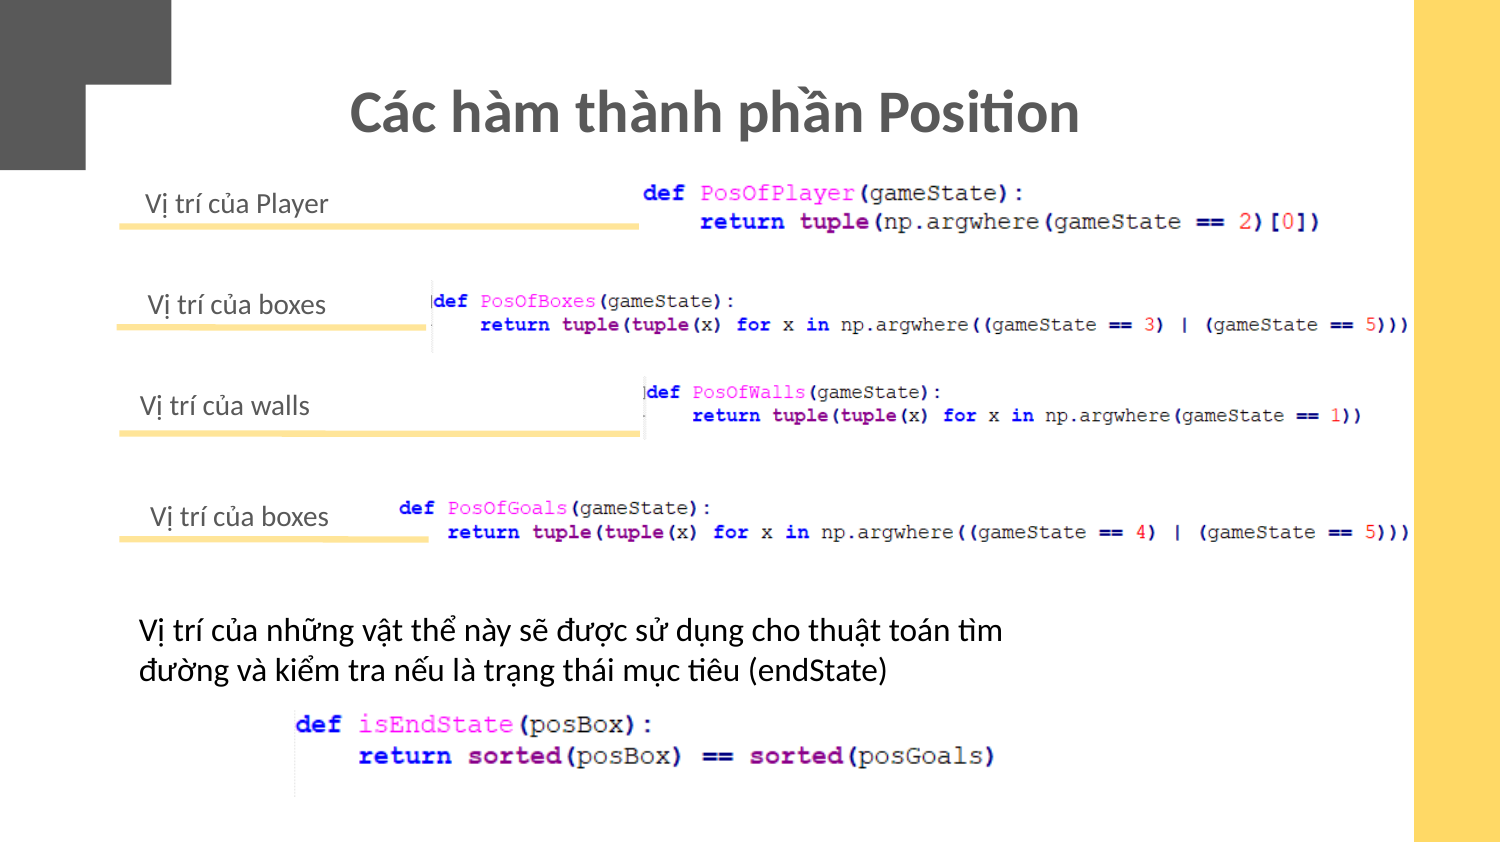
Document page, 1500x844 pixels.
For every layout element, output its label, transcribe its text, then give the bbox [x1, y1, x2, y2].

text_box Vị trí của boxes [100, 268, 342, 338]
text_box Các hàm thành phần Position [83, 71, 1349, 146]
text_box Vị trí của những vật thể này sẽ được sử dụng cho thuật toán tìm đường và kiểm tra nếu là trạng thái mục tiêu (endState) [123, 591, 1020, 705]
picture [430, 279, 1414, 353]
picture [643, 376, 1369, 440]
text_box Vị trí của boxes [102, 480, 344, 550]
picture [398, 495, 1414, 549]
text_box Vị trí của walls [64, 369, 325, 439]
picture [643, 176, 1338, 250]
text_box Vị trí của Player [83, 167, 344, 237]
picture [293, 709, 1020, 798]
